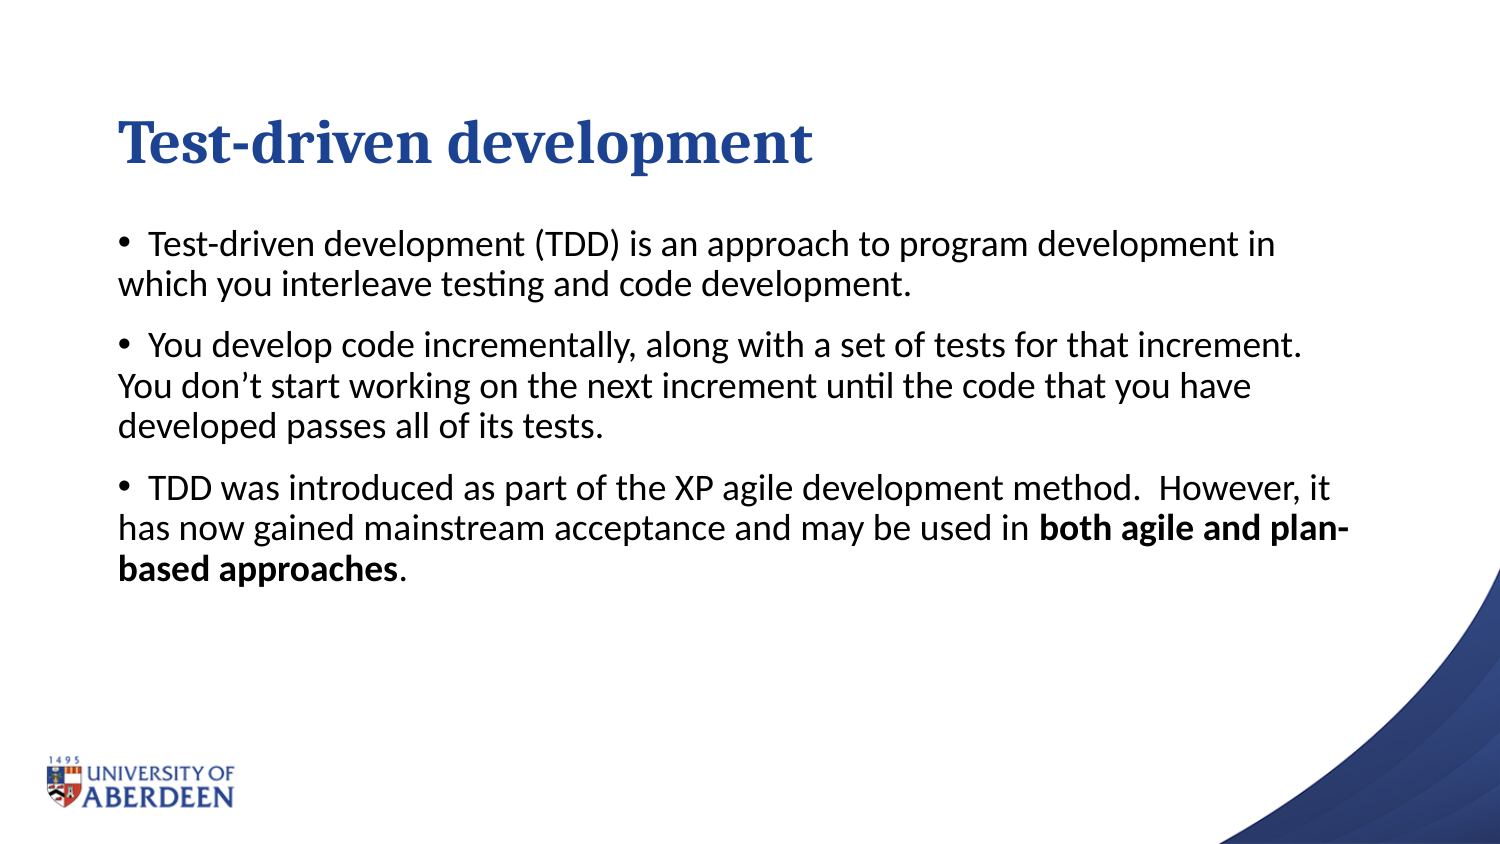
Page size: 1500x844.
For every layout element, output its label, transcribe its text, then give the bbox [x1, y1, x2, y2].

title Test-driven development [103, 91, 1372, 196]
list Test-driven development (TDD) is an approach to program development in which you interleave testing and code development. You develop code incrementally, along with a set of tests for that increment. You don’t start working on the next increment until the code that you have developed passes all of its tests. TDD was introduced as part of the XP agile development method. However, it has now gained mainstream acceptance and may be used in both agile and plan-based approaches. [103, 216, 1372, 707]
picture [0, 0, 1500, 844]
